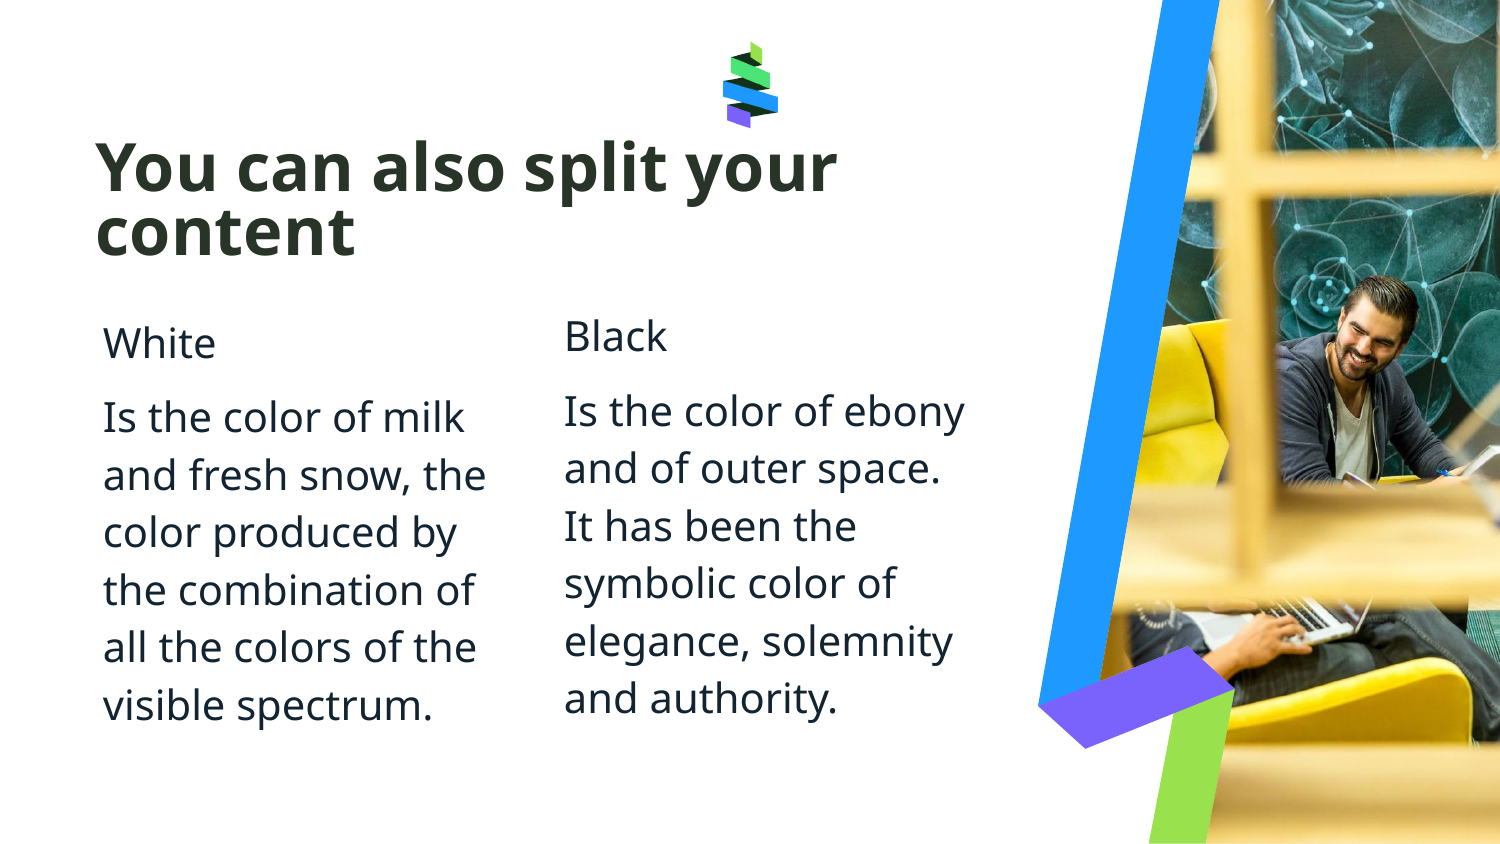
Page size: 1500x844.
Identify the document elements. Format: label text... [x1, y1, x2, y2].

list White Is the color of milk and fresh snow, the color produced by the combination of all the colors of the visible spectrum. [102, 309, 508, 838]
title You can also split your content [95, 203, 962, 269]
picture [1099, 0, 1500, 844]
picture [716, 33, 784, 138]
list Black Is the color of ebony and of outer space. It has been the symbolic color of elegance, solemnity and authority. [563, 302, 969, 832]
